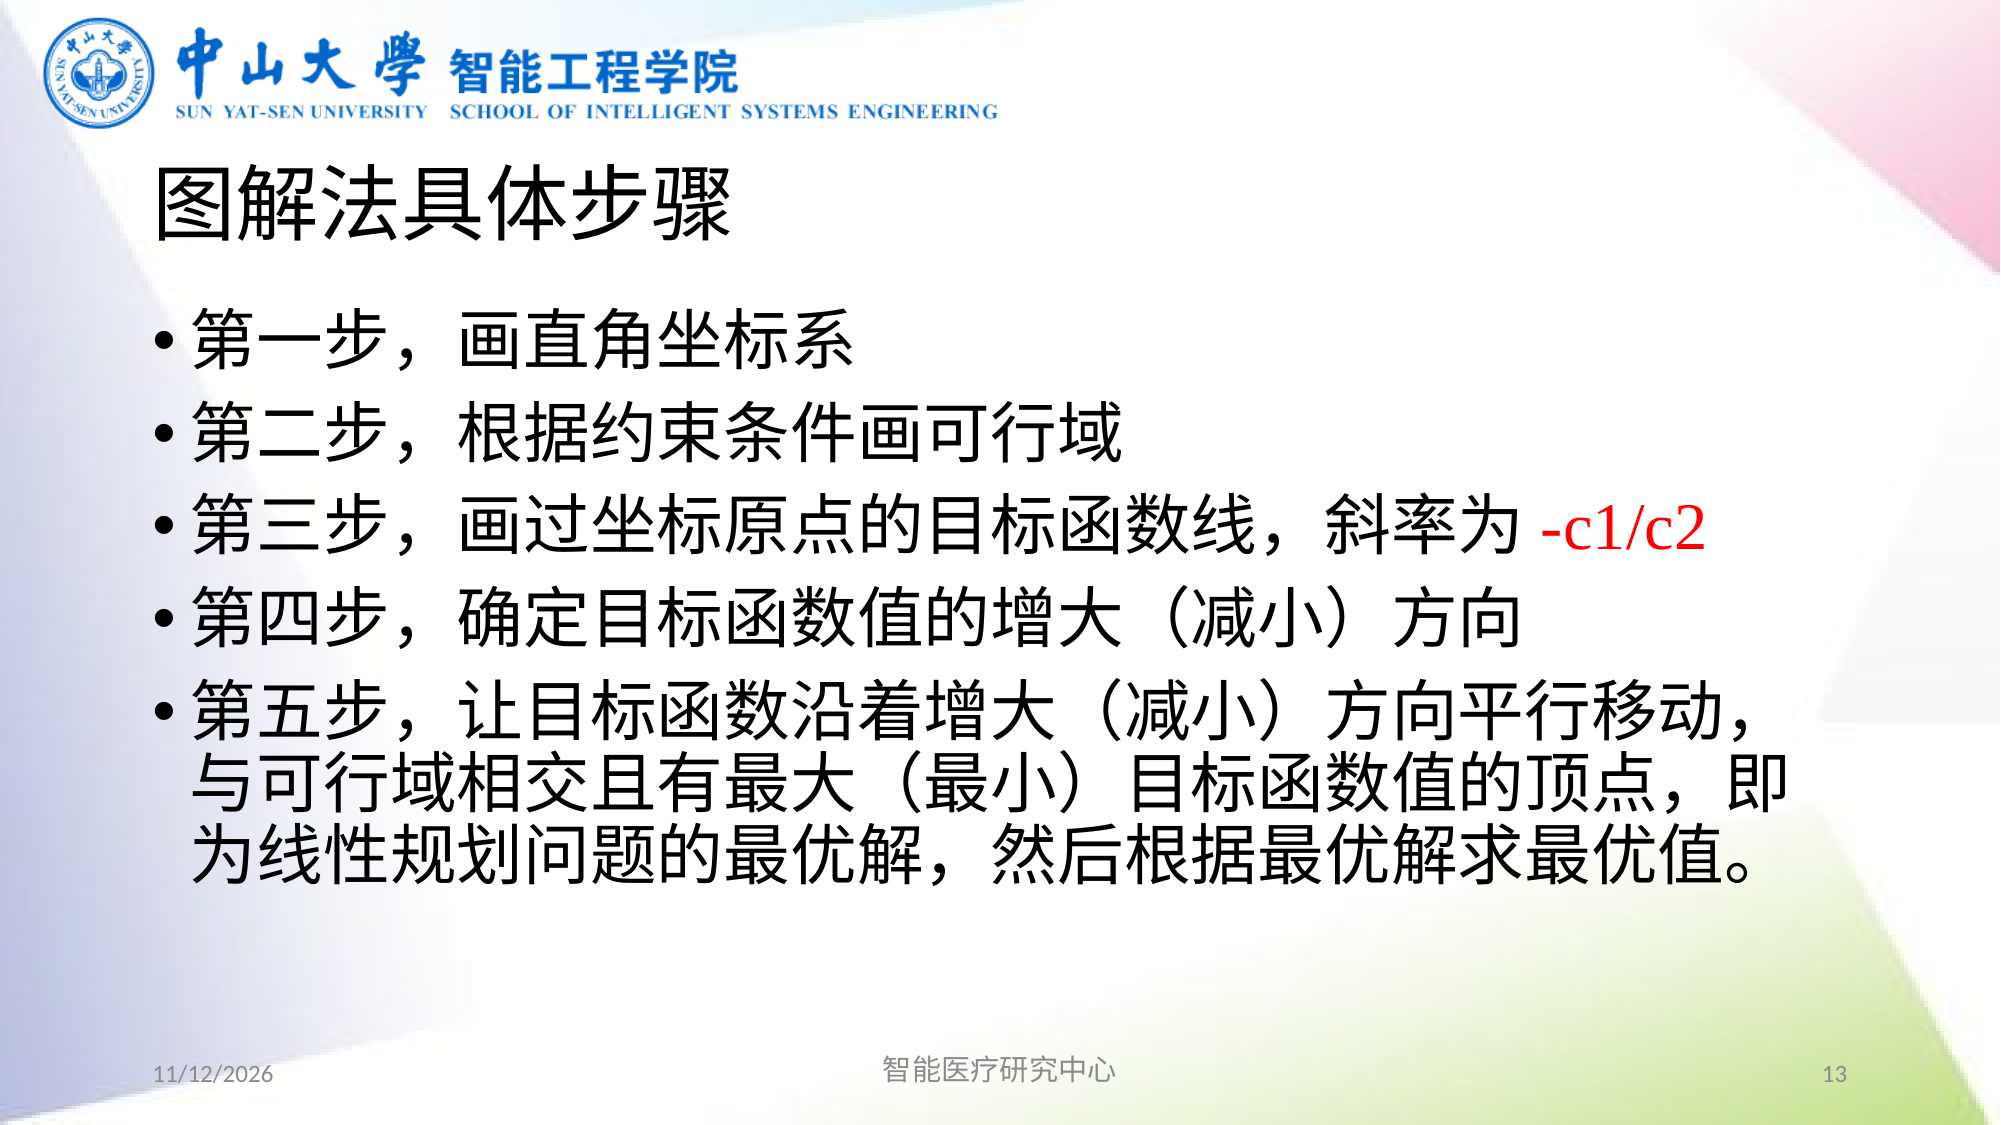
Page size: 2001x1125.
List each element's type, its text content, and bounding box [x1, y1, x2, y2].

slide_number 13 [1412, 1042, 1863, 1103]
footer 智能医疗研究中心 [662, 1042, 1338, 1103]
list 第一步，画直角坐标系 第二步，根据约束条件画可行域 第三步，画过坐标原点的目标函数线，斜率为-c1/c2 第四步，确定目标函数值的增大（减小）方向 第五步，让目标函数沿着增大（减小）方向平行移动，与可行域相交且有最大（最小）目标函数值的顶点，即为线性规划问题的最优解，然后根据最优解求最优值。 [137, 299, 1863, 1014]
list 把五个图合并成一个图，取各约束条件的公共部分. [0, 0, 2000, 1125]
title 图解法具体步骤 [137, 137, 1863, 278]
picture [39, 0, 1000, 150]
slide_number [137, 1042, 588, 1103]
